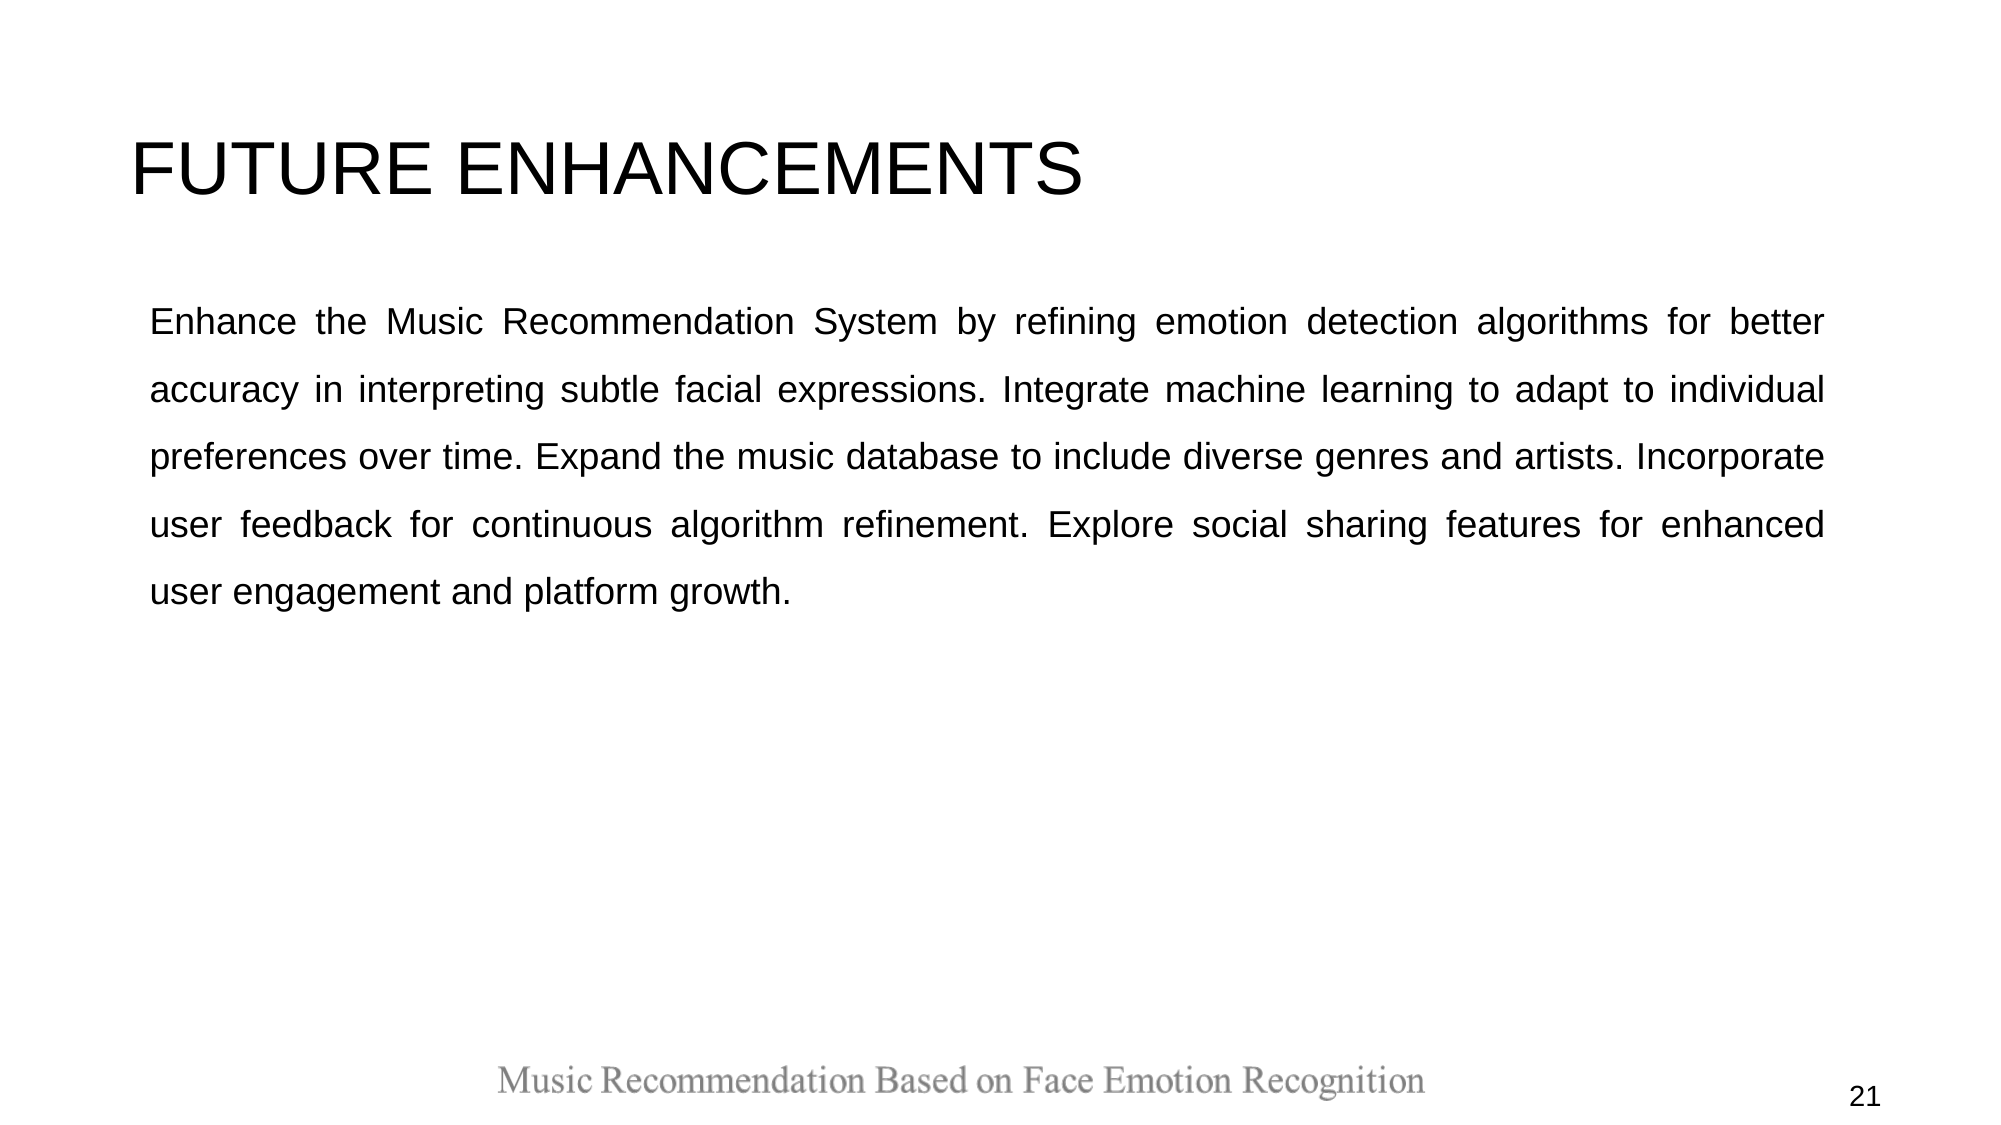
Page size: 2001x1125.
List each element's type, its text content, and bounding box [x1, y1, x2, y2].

list Enhance the Music Recommendation System by refining emotion detection algorithms for better accuracy in interpreting subtle facial expressions. Integrate machine learning to adapt to individual preferences over time. Expand the music database to include diverse genres and artists. Incorporate user feedback for continuous algorithm refinement. Explore social sharing features for enhanced user engagement and platform growth. [115, 266, 1841, 981]
text_box 21 [1834, 1069, 2000, 1120]
picture [474, 1043, 1483, 1125]
title FUTURE ENHANCEMENTS [115, 97, 1149, 243]
